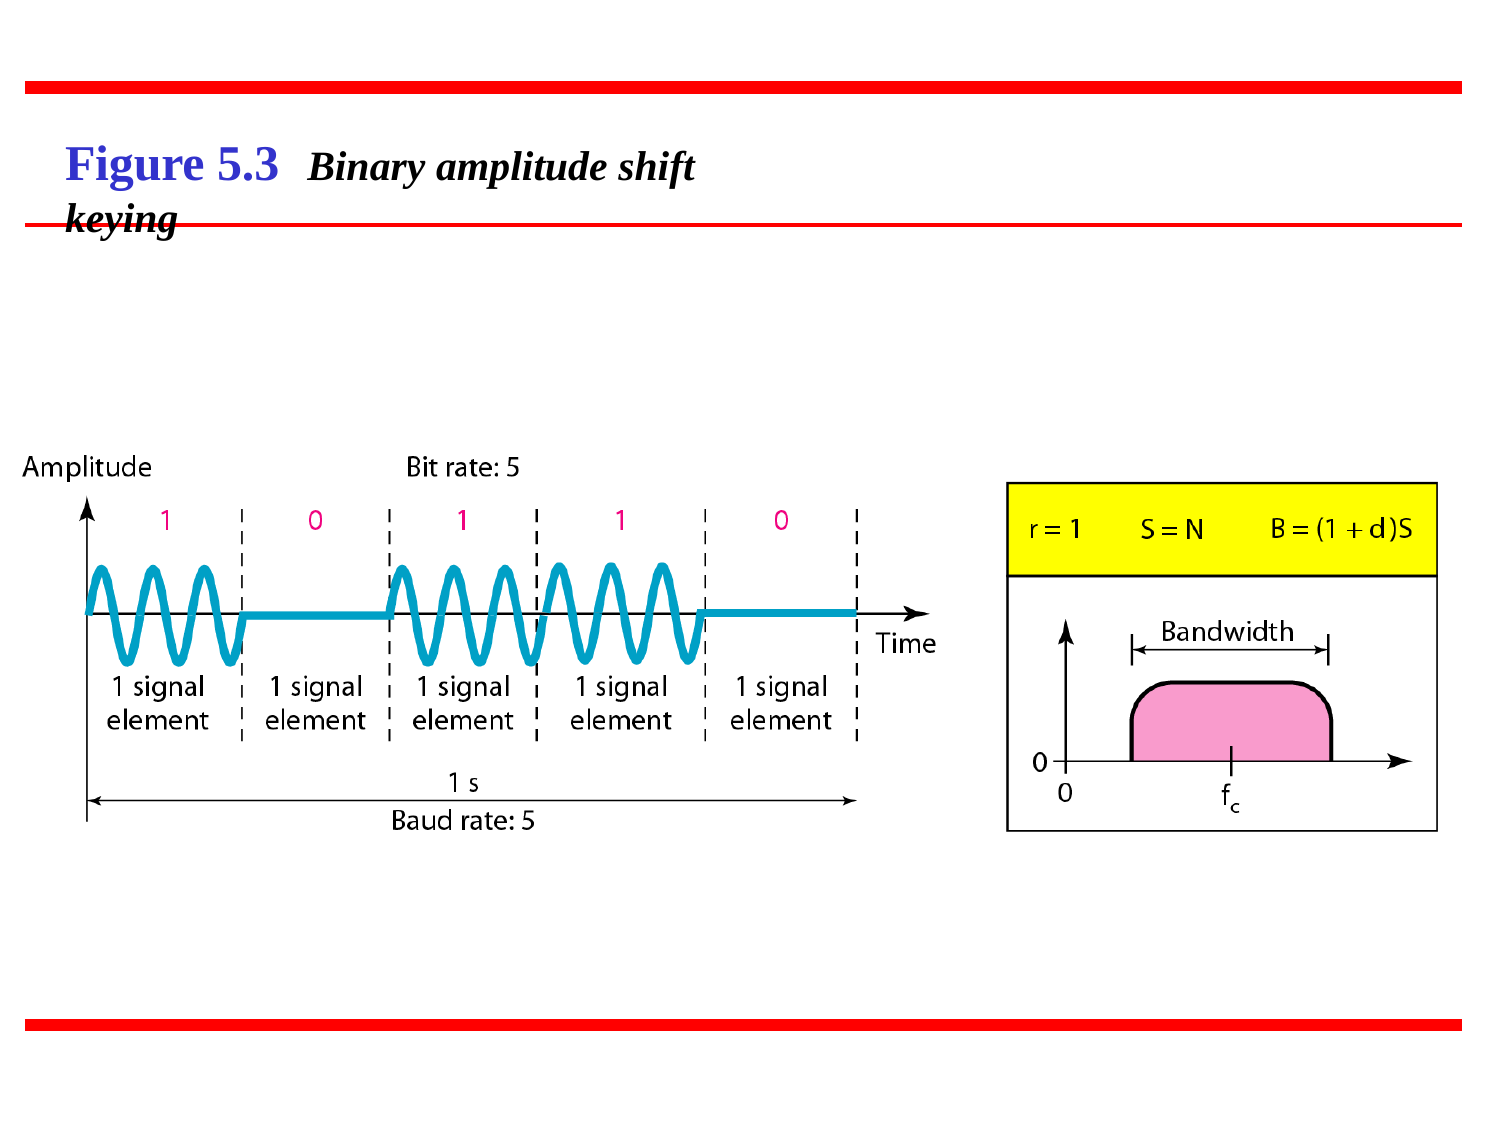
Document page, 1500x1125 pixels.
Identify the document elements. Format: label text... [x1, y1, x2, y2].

title Figure 5.3 Binary amplitude shift keying [62, 128, 817, 319]
picture [22, 454, 1438, 832]
